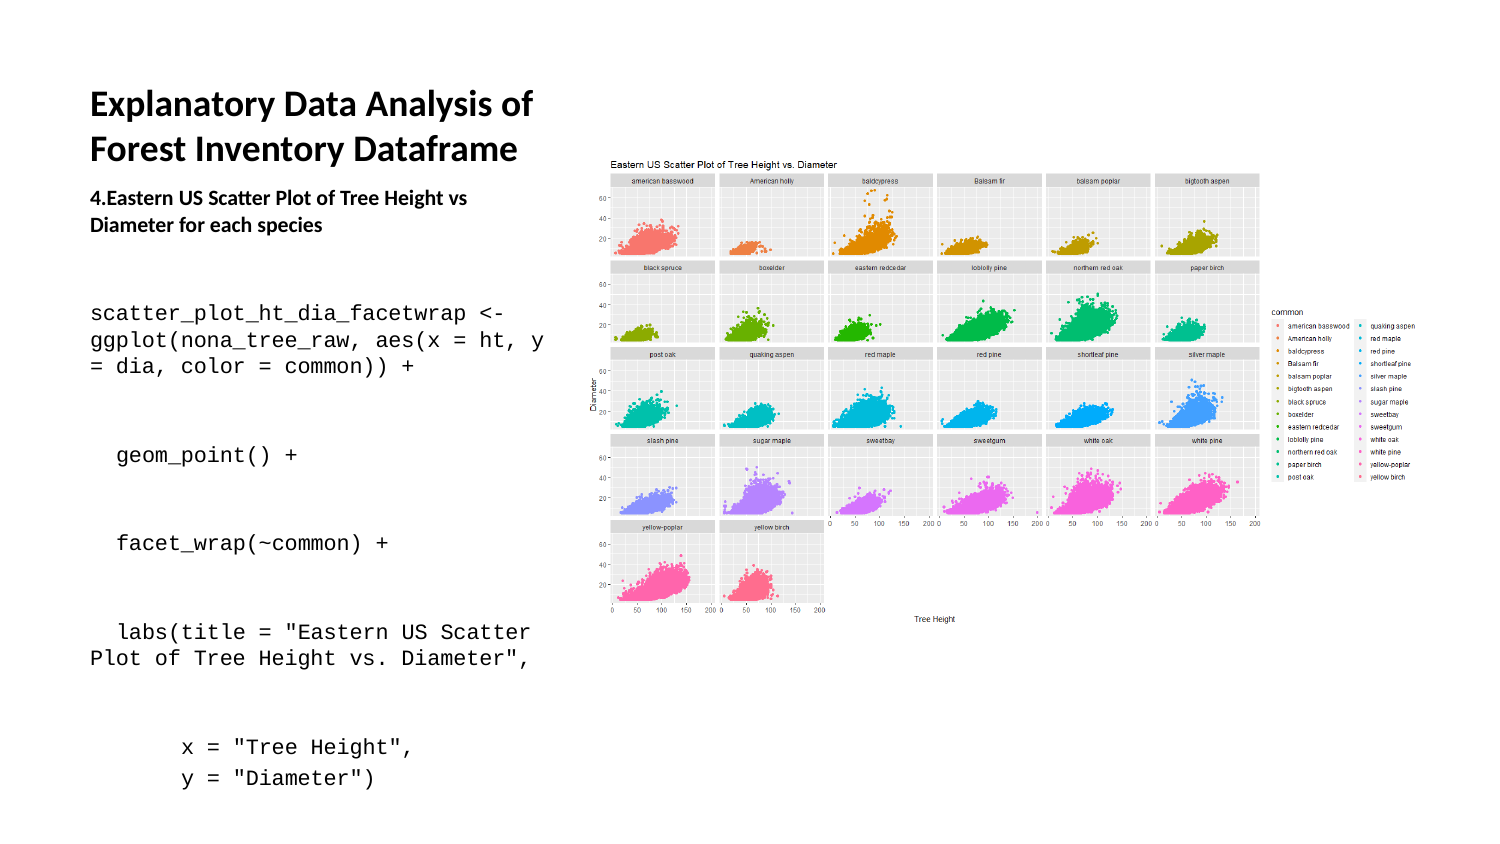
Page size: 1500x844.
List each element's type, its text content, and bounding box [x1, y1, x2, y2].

title Explanatory Data Analysis of Forest Inventory Dataframe [75, 33, 569, 176]
list 4.Eastern US Scatter Plot of Tree Height vs Diameter for each species scatter_plot_ht_dia_facetwrap <- ggplot(nona_tree_raw, aes(x = ht, y = dia, color = common)) + geom_point() + facet_wrap(~common) + labs(title = "Eastern US Scatter Plot of Tree Height vs. Diameter", x = "Tree Height", y = "Diameter") [75, 176, 569, 754]
picture [585, 155, 1424, 628]
